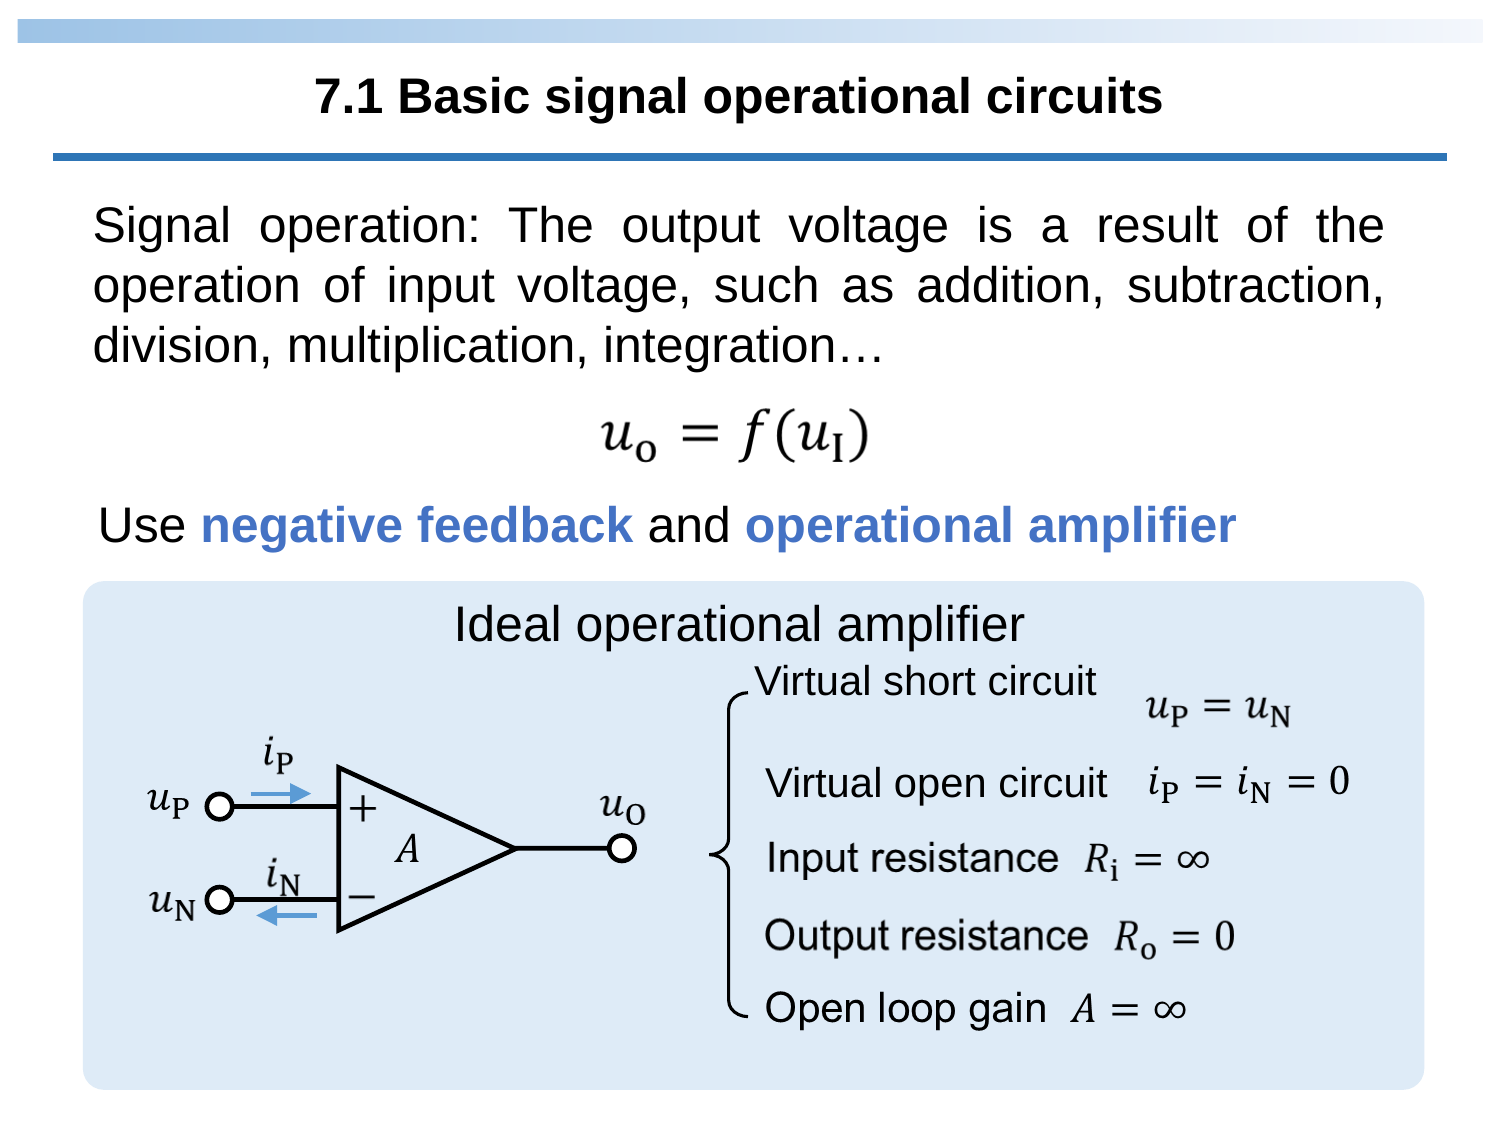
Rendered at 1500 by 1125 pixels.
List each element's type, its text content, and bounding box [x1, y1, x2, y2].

text_box [723, 823, 728, 848]
text_box [52, 152, 1448, 162]
text_box [81, 580, 1426, 1091]
text_box [1093, 668, 1357, 735]
text_box 7.1 Basic signal operational circuits [79, 56, 1400, 132]
text_box Signal operation: The output voltage is a result of the operation of input voltage, such as addition, subtraction, division, multiplication, integration… [77, 184, 1401, 380]
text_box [129, 715, 676, 931]
text_box Use negative feedback and operational amplifier [82, 484, 1447, 560]
text_box [709, 692, 749, 1018]
text_box [17, 18, 1483, 44]
text_box [711, 973, 1240, 1039]
text_box Virtual open circuit [750, 748, 1142, 813]
text_box Ideal operational amplifier [438, 584, 1066, 660]
text_box [748, 823, 1253, 889]
text_box [1123, 745, 1387, 811]
text_box [723, 862, 728, 889]
text_box [748, 900, 1265, 967]
text_box [438, 384, 1051, 471]
text_box Virtual short circuit [739, 646, 1131, 711]
